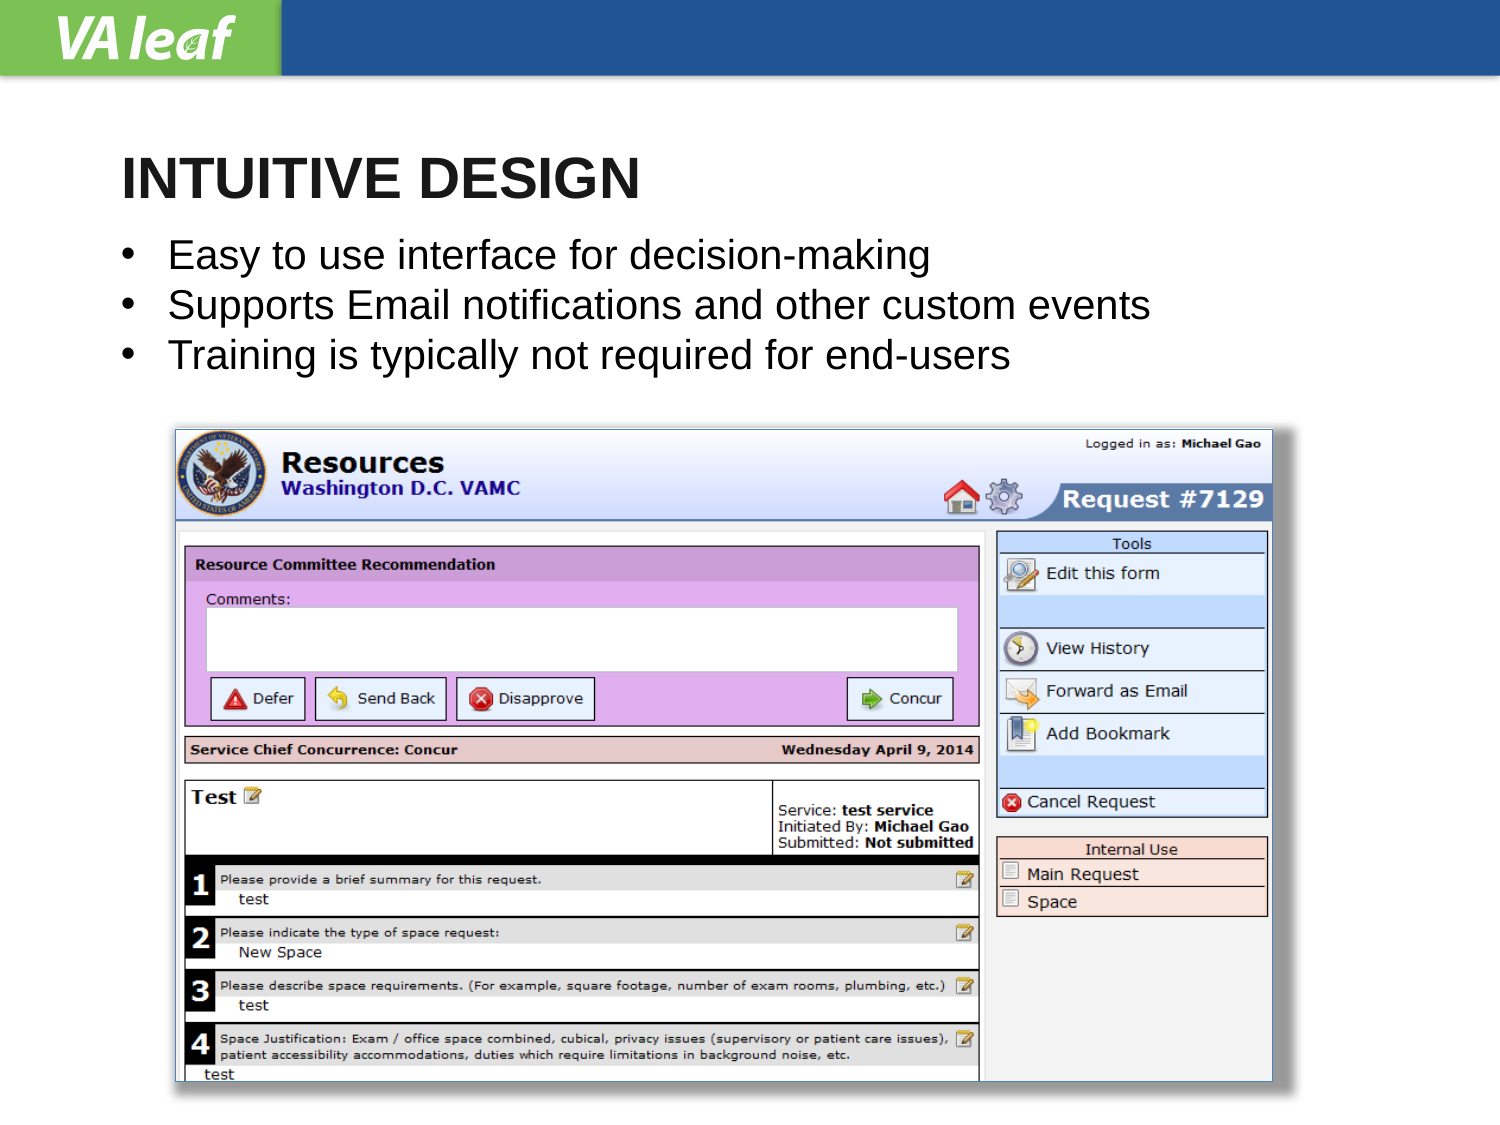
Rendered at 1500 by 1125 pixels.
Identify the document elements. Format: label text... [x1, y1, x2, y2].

picture [58, 15, 236, 60]
text_box Easy to use interface for decision-making Supports Email notifications and other custom events Training is typically not required for end-users [106, 221, 1194, 386]
picture [175, 428, 1274, 1082]
text_box INTUITIVE DESIGN [106, 130, 1340, 221]
